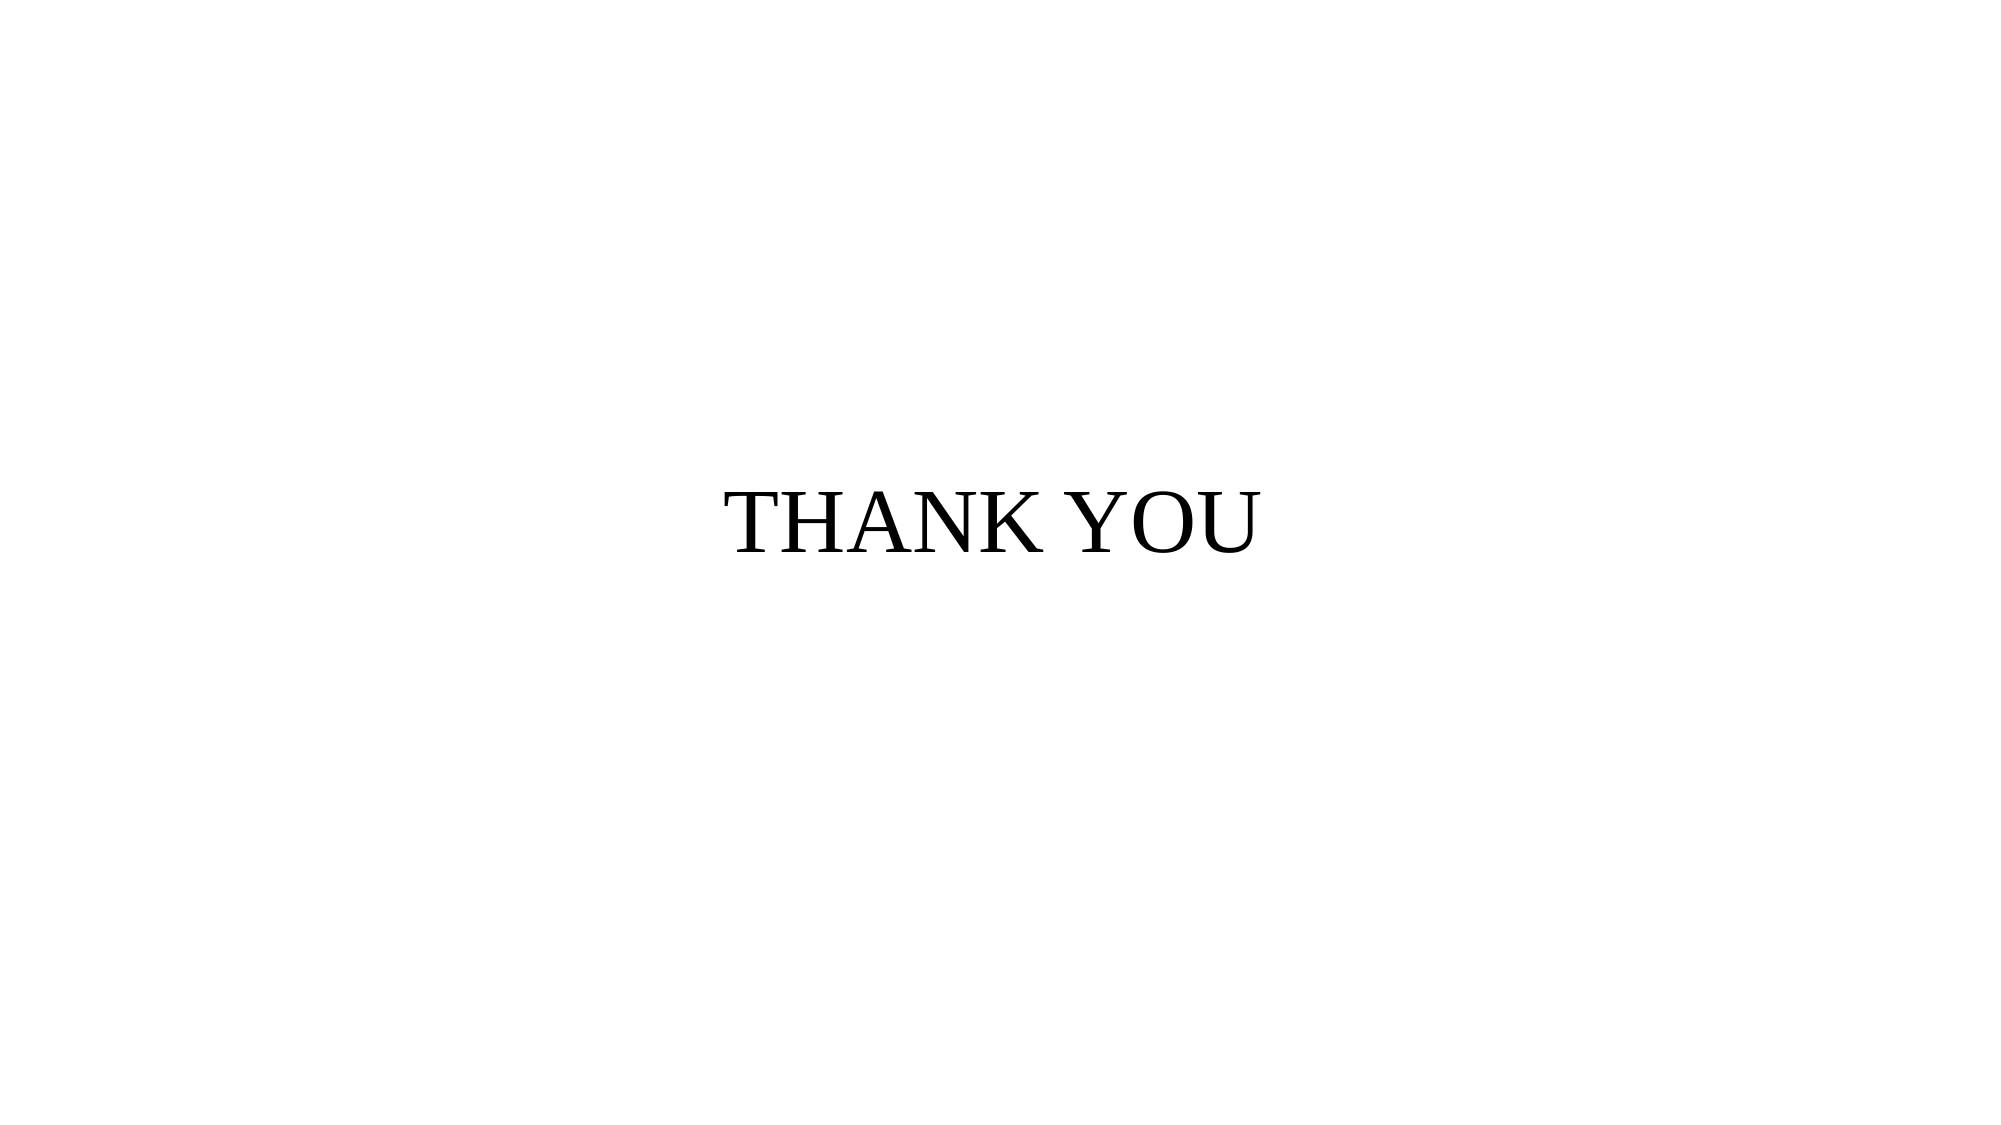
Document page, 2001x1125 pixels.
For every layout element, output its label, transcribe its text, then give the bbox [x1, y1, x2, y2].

title THANK YOU [131, 310, 1856, 736]
